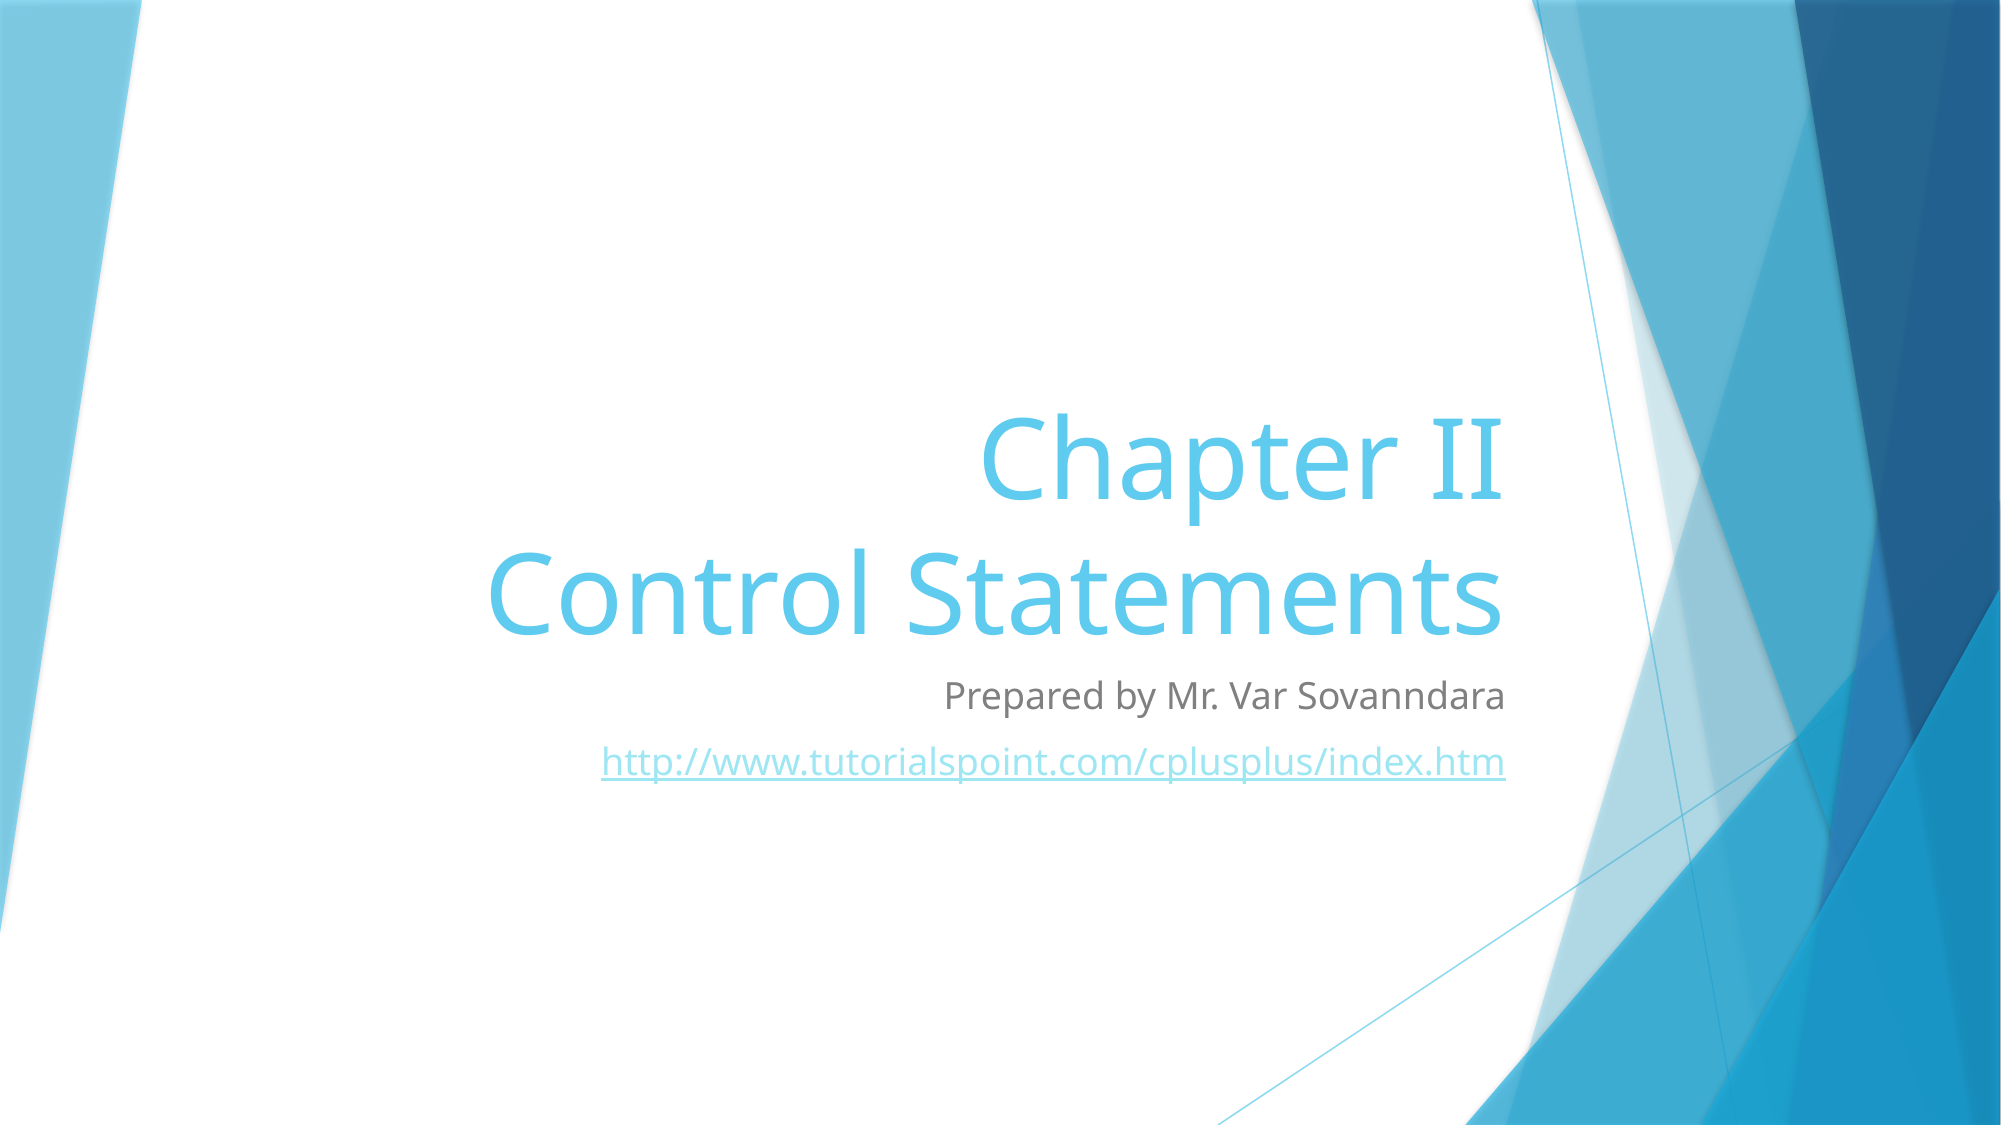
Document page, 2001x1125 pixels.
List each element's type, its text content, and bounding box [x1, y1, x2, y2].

subtitle Prepared by Mr. Var Sovanndara http://www.tutorialspoint.com/cplusplus/index.htm [247, 664, 1522, 845]
title Chapter II Control Statements [247, 394, 1522, 664]
